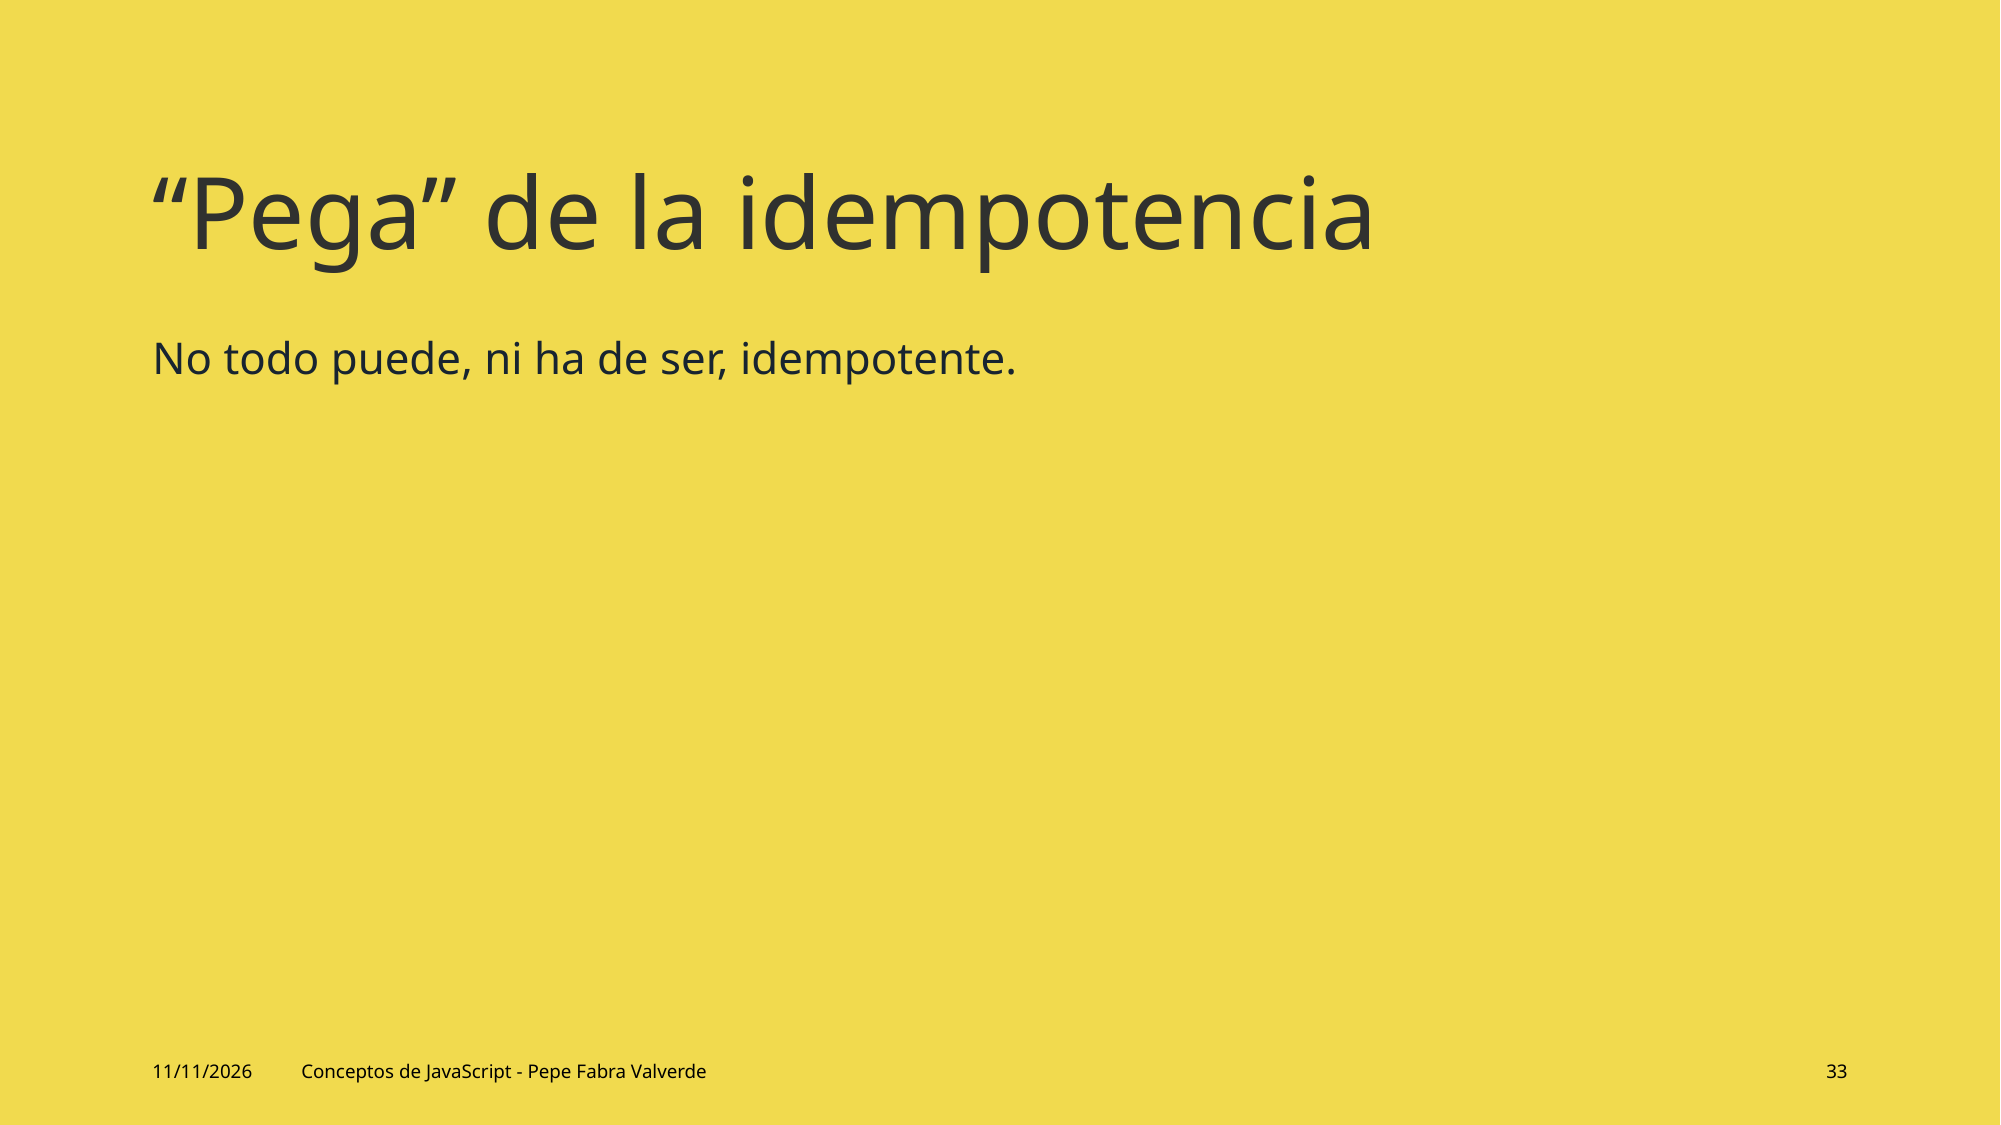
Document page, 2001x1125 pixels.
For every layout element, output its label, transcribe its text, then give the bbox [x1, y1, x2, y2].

list No todo puede, ni ha de ser, idempotente. [137, 318, 1863, 1014]
title “Pega” de la idempotencia [137, 59, 1863, 278]
slide_number 33 [1412, 1042, 1863, 1103]
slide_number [137, 1042, 281, 1103]
footer Conceptos de JavaScript - Pepe Fabra Valverde [286, 1042, 962, 1103]
